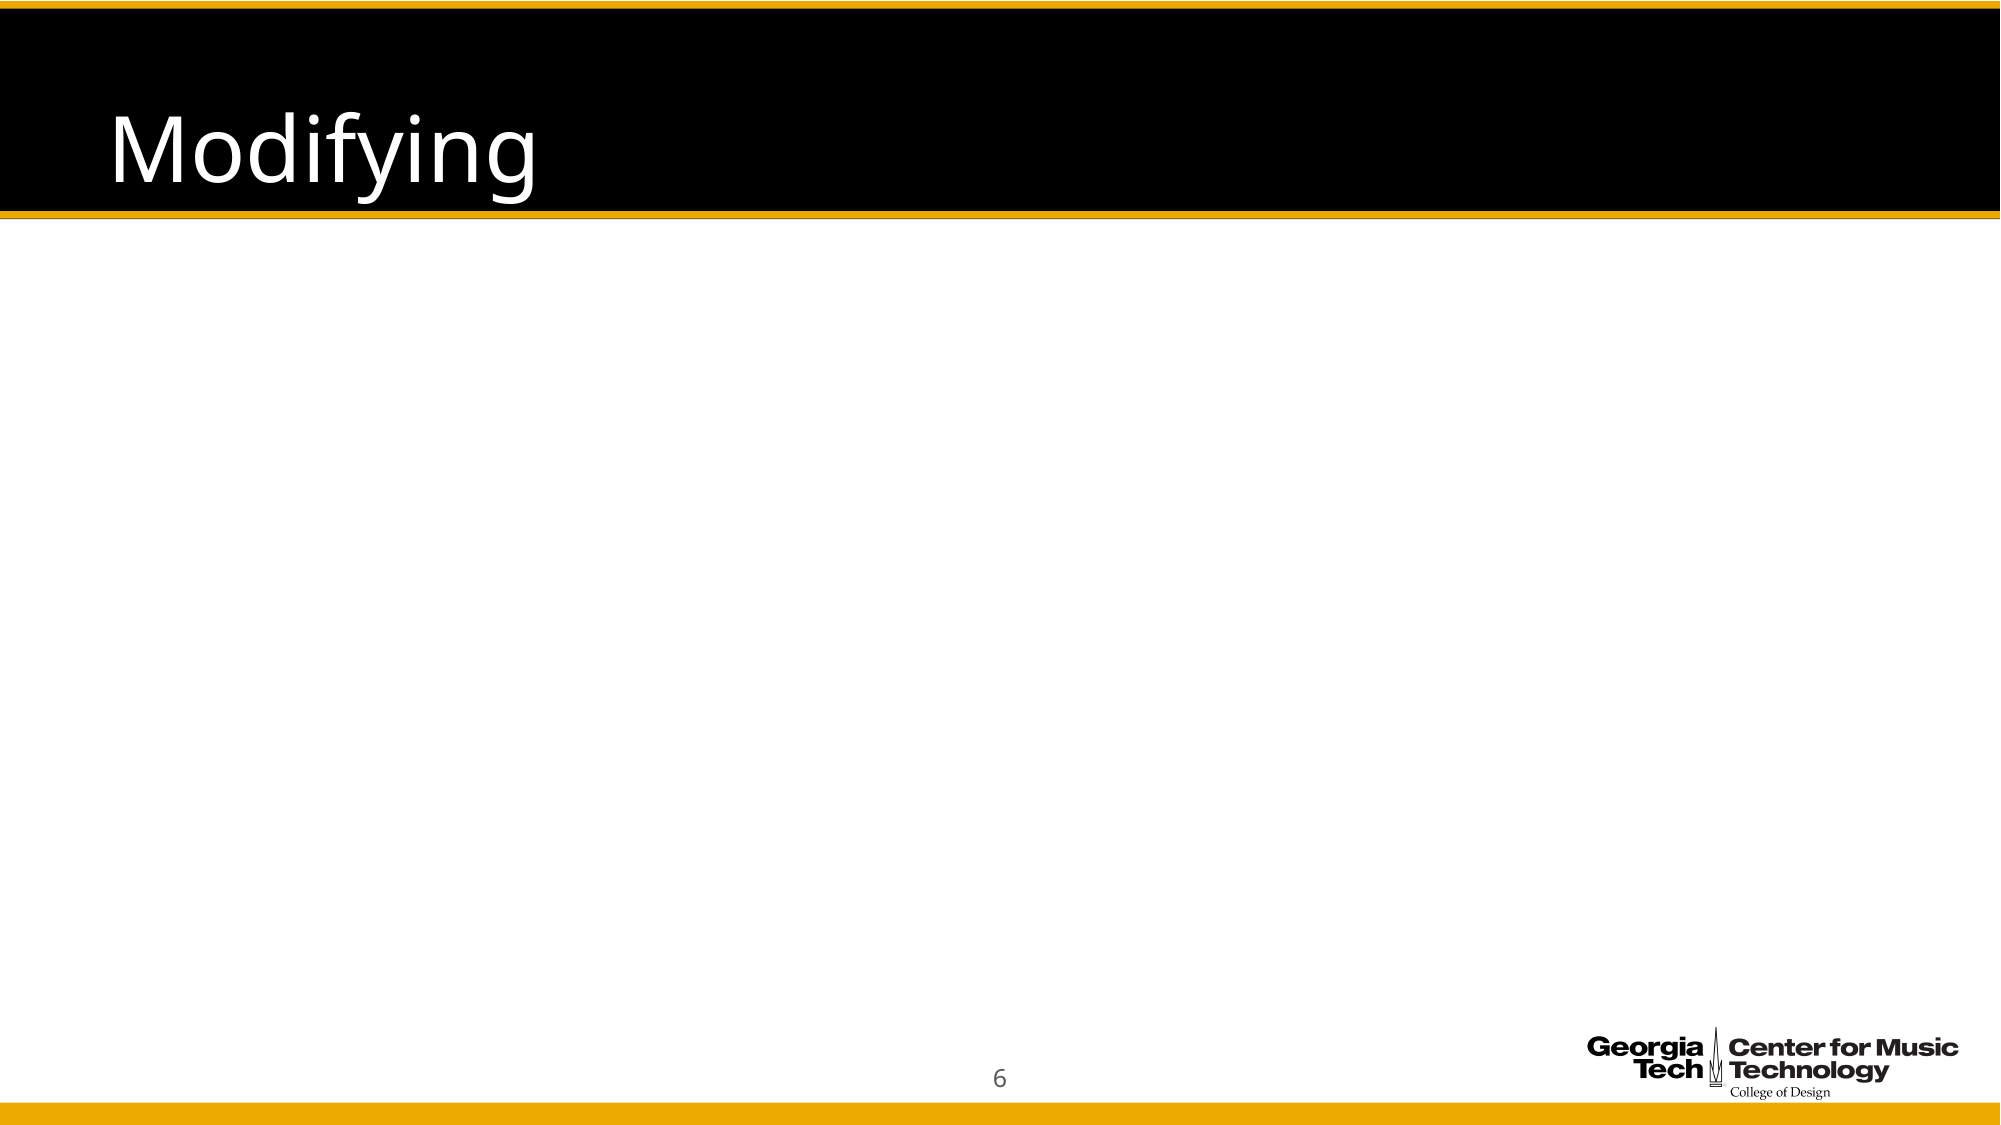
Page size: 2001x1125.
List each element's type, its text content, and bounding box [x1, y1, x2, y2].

picture [1587, 1027, 1959, 1100]
title Modifying [92, 21, 1908, 211]
